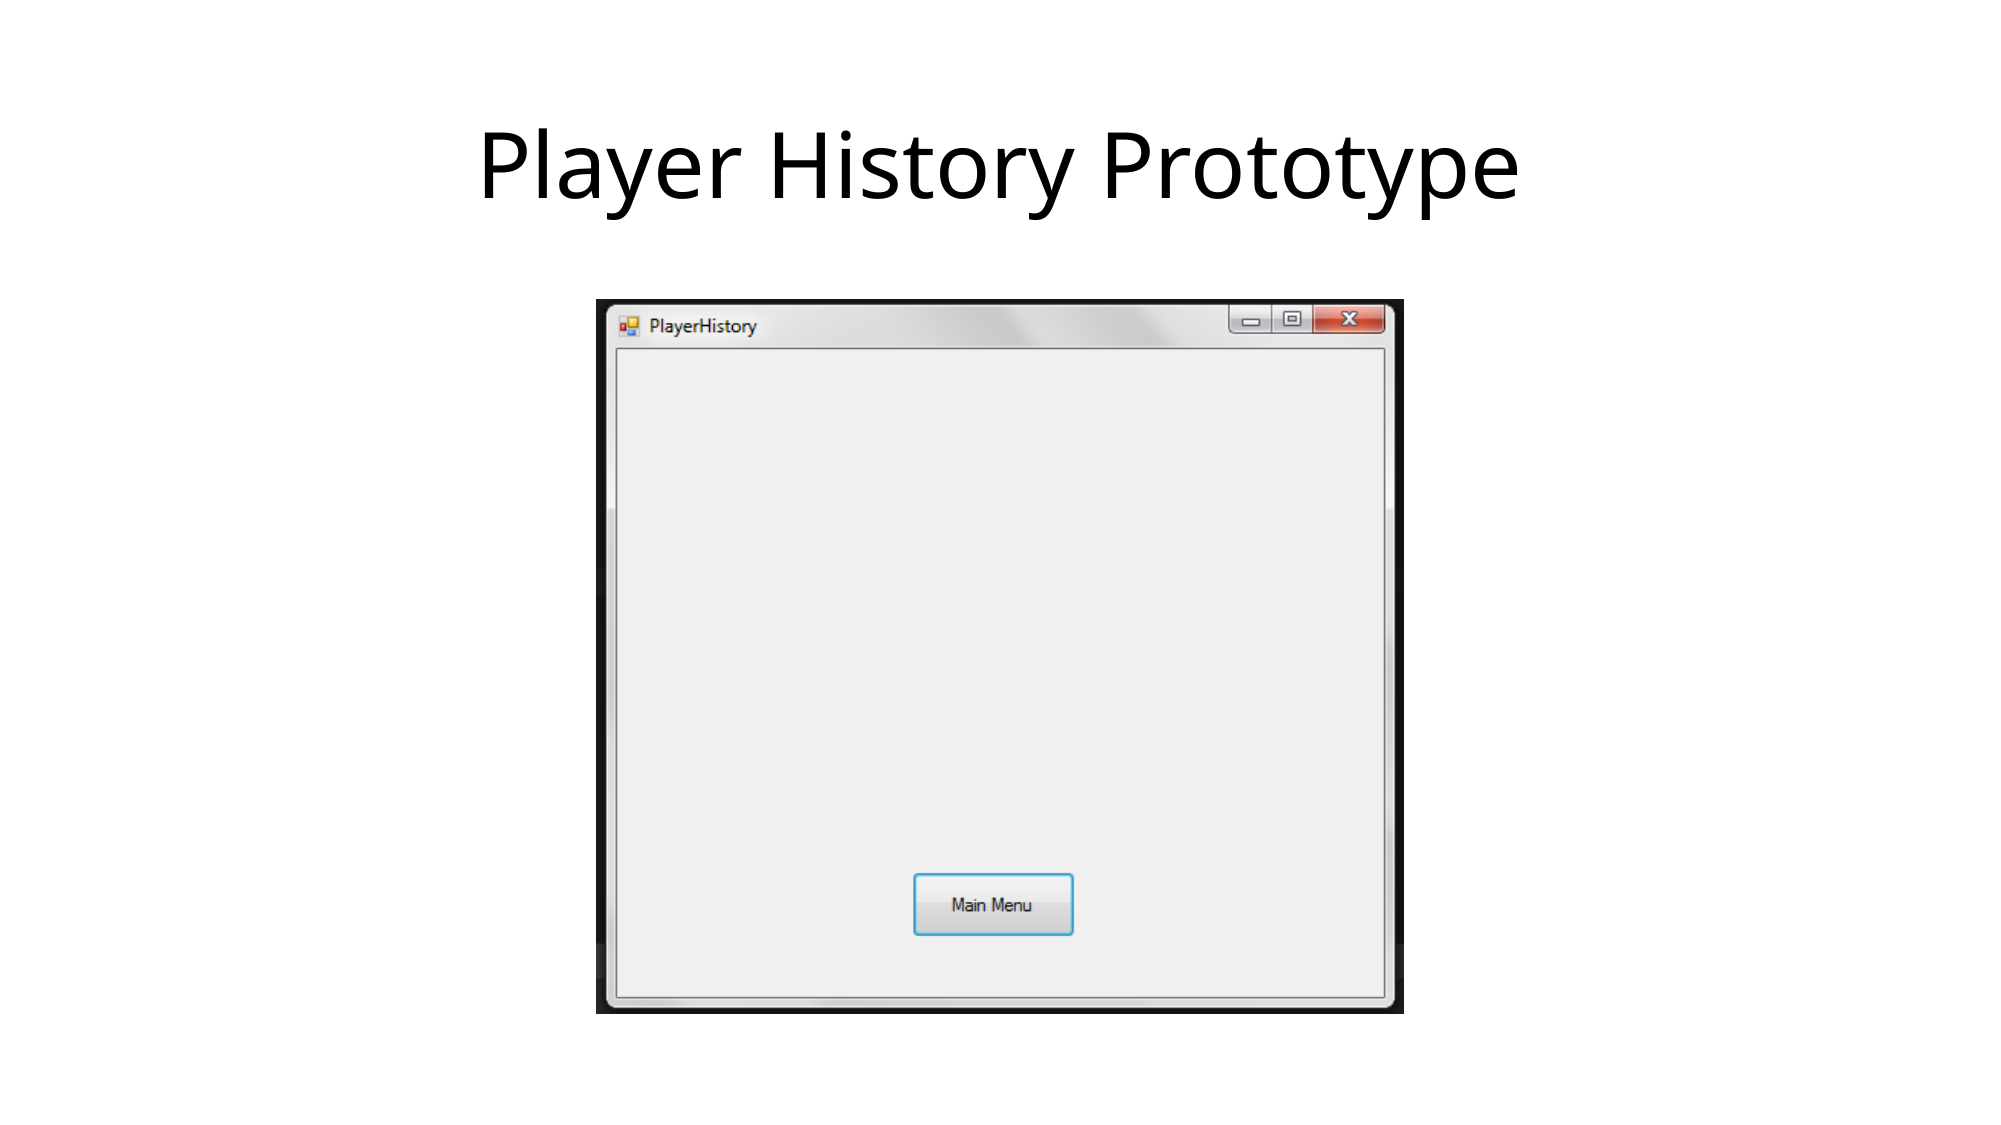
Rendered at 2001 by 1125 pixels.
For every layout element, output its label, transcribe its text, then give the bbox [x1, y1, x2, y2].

title Player History Prototype [137, 59, 1863, 278]
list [596, 299, 1404, 1014]
